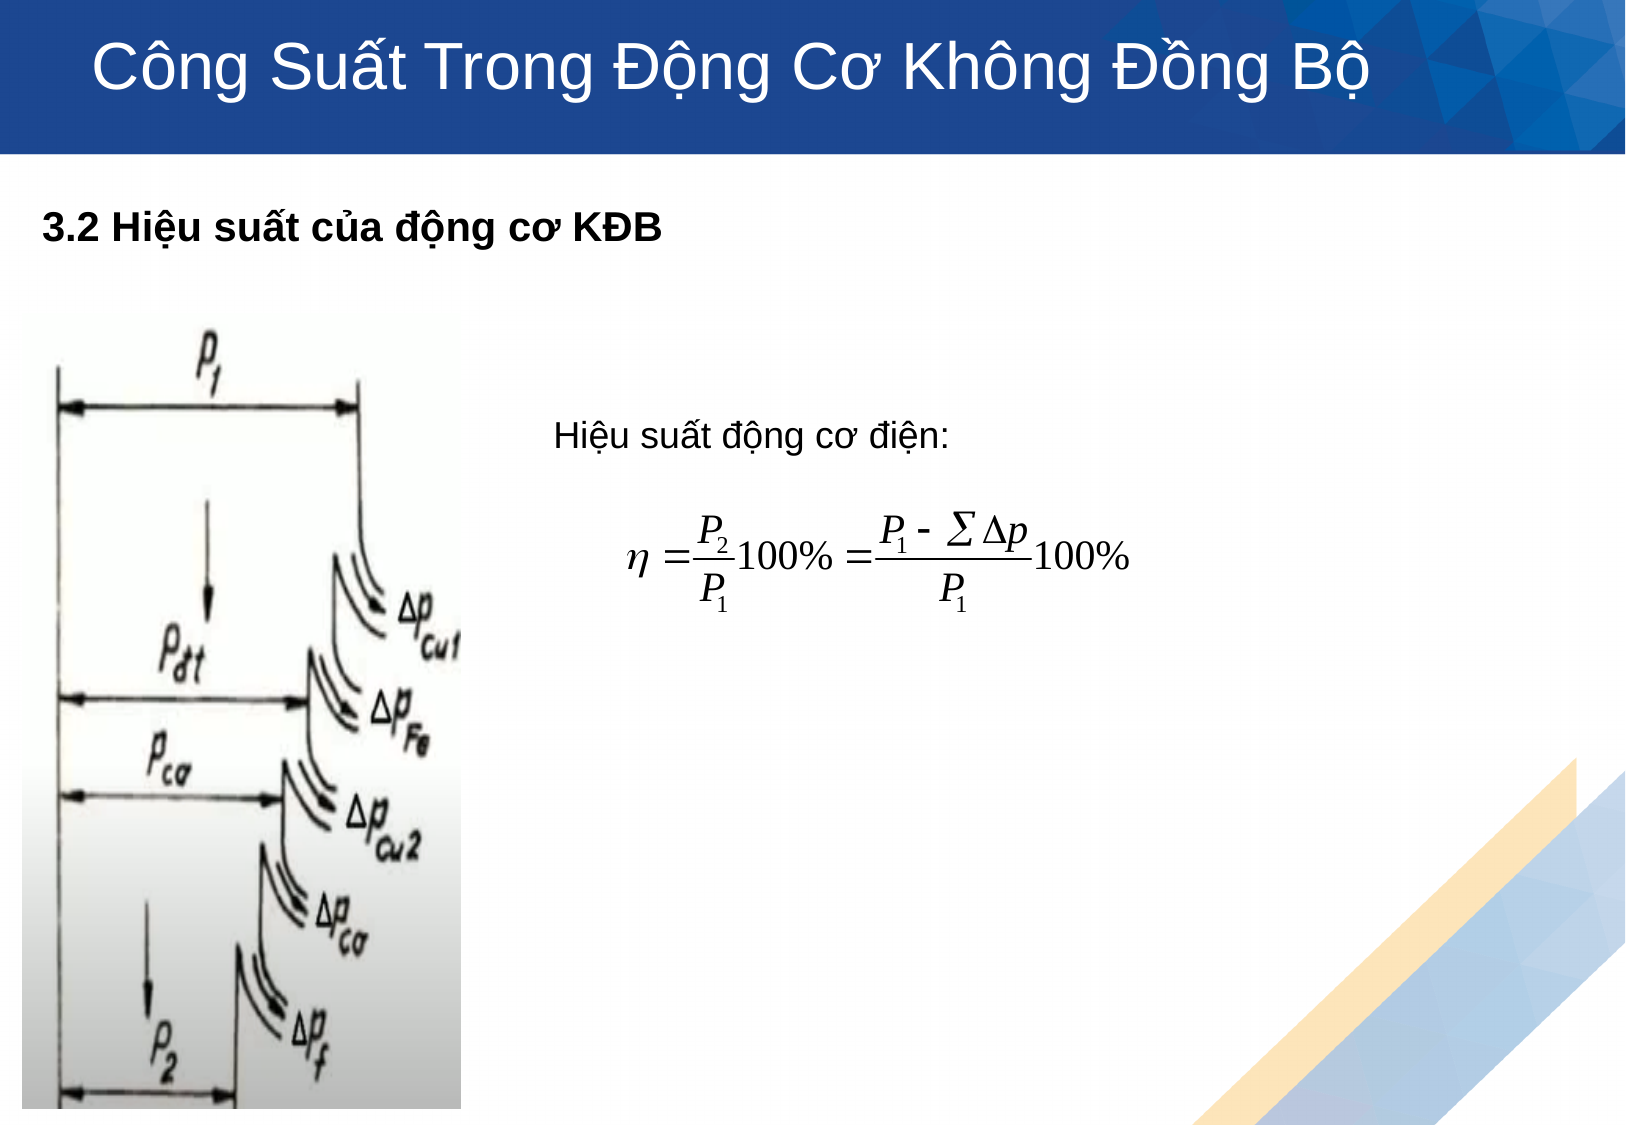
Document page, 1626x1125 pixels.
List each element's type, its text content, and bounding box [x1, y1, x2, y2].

text_box 3.2 Hiệu suất của động cơ KĐB [27, 192, 898, 258]
text_box Hiệu suất động cơ điện: [538, 313, 1321, 779]
text_box Công Suất Trong Động Cơ Không Đồng Bộ [77, 15, 1548, 191]
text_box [621, 502, 1139, 622]
picture [0, 0, 1626, 1125]
